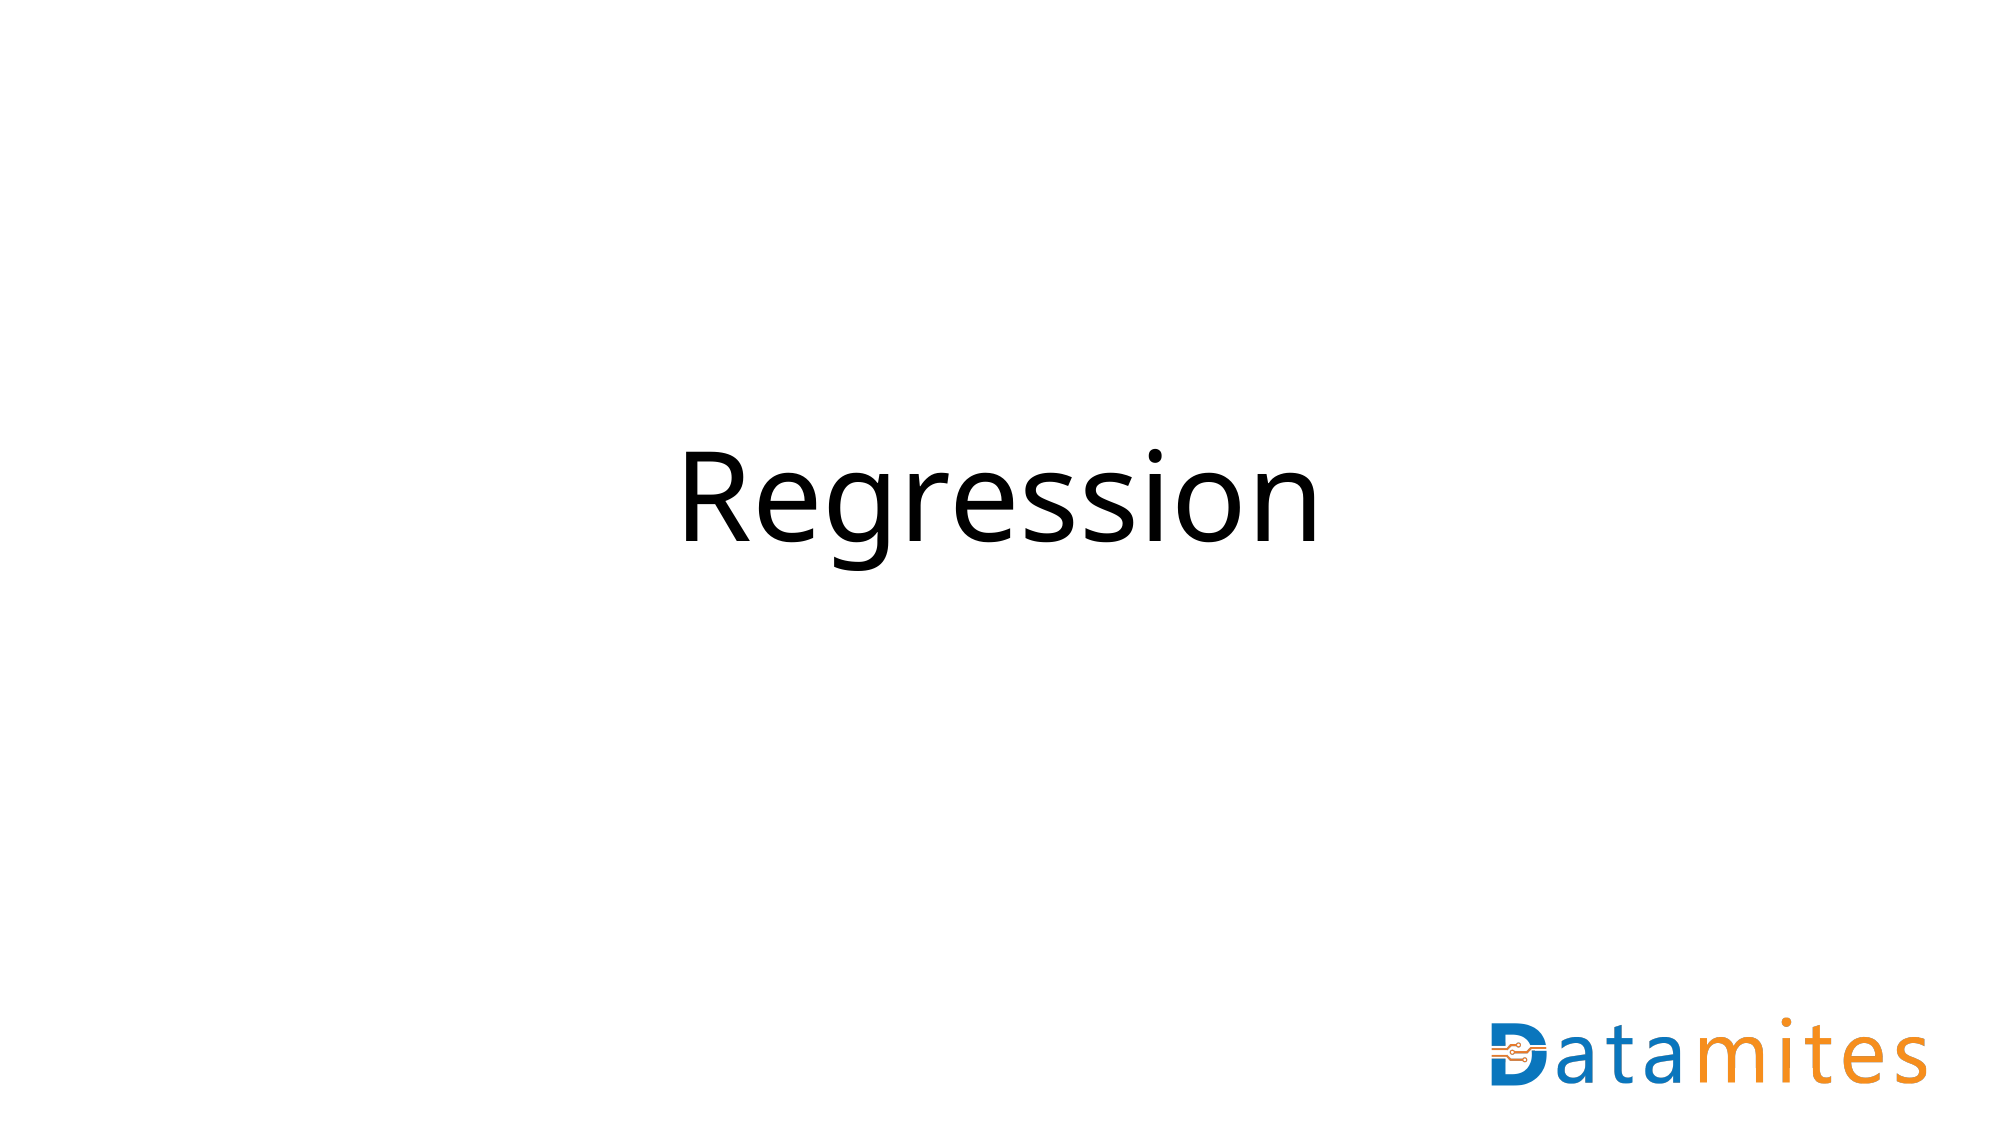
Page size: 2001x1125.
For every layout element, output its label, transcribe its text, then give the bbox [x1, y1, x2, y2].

title Regression [249, 184, 1750, 576]
picture [1480, 1013, 1938, 1125]
